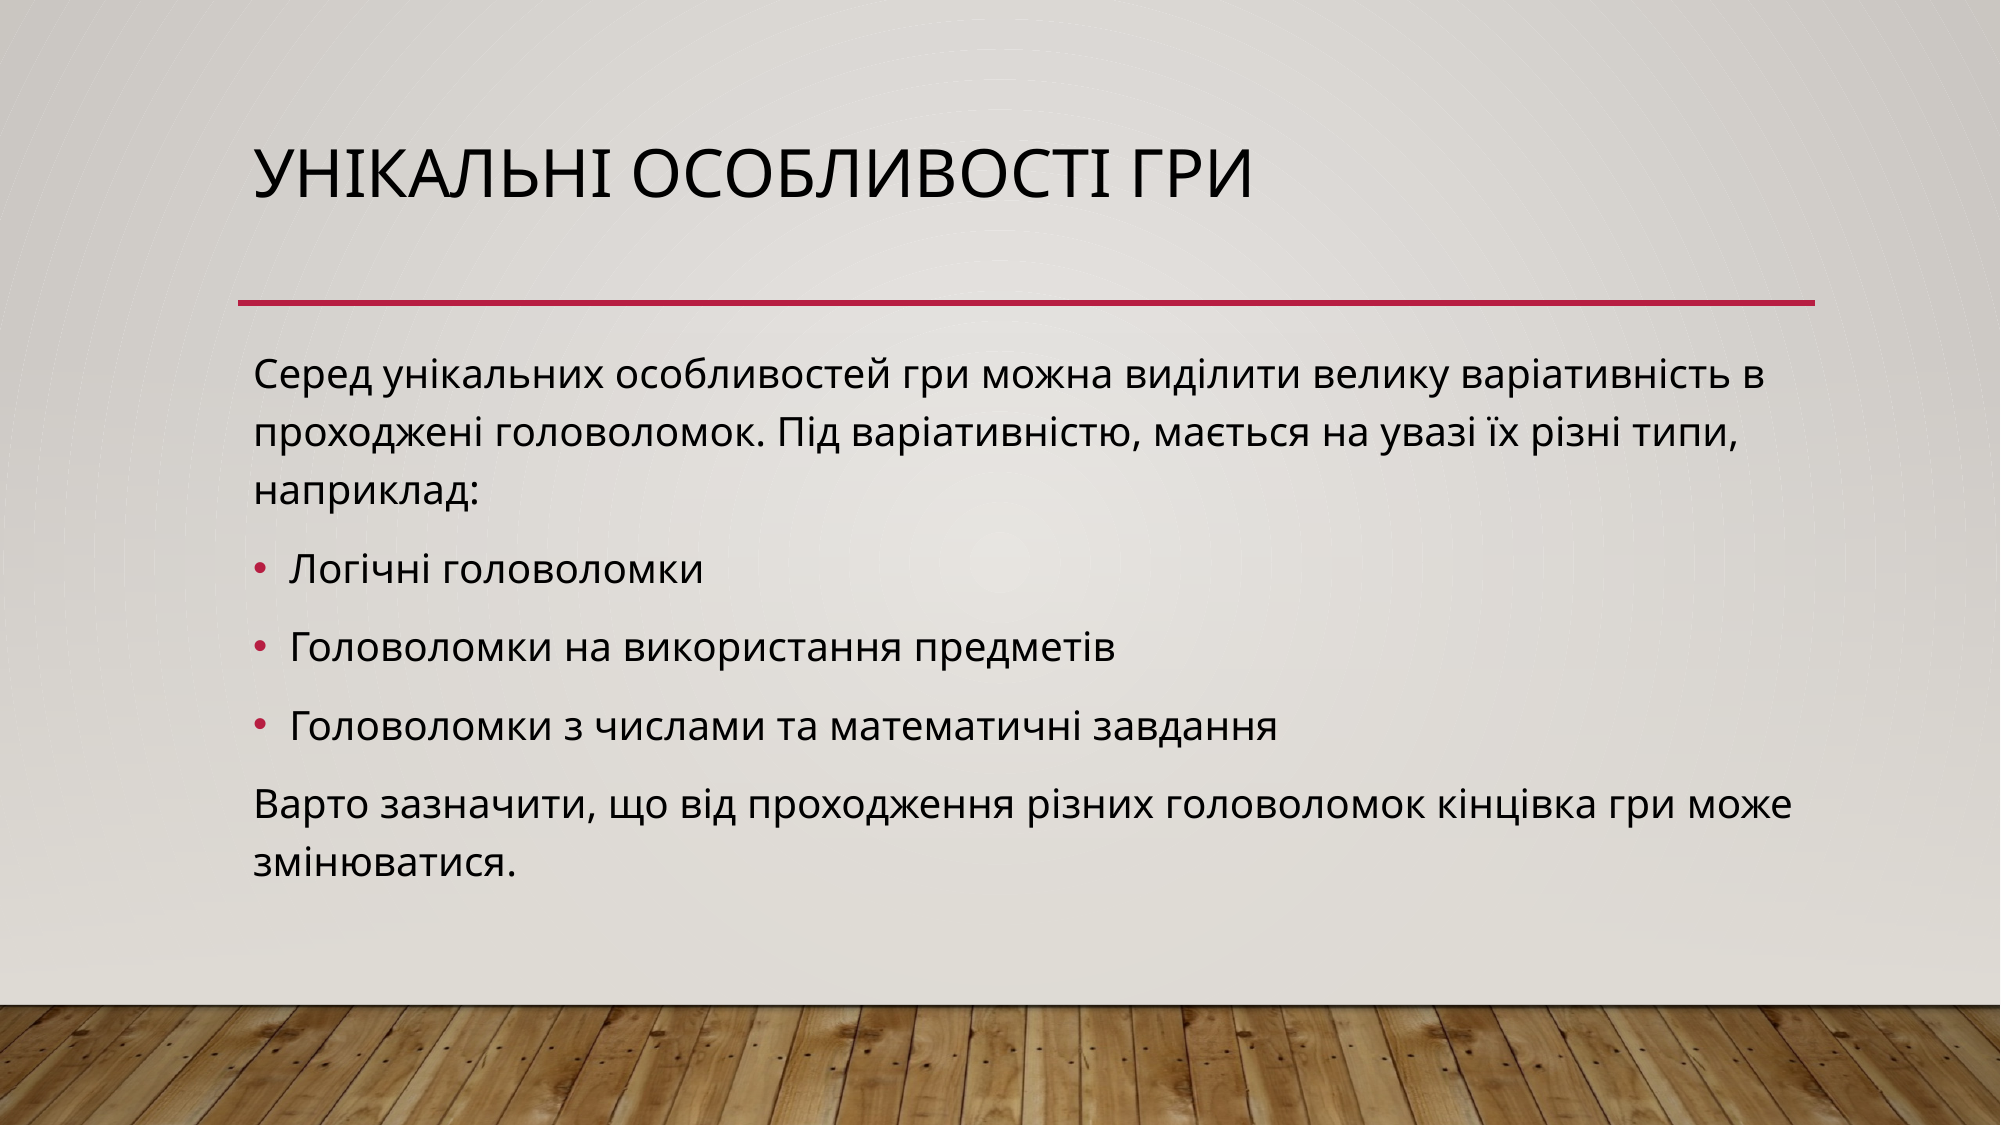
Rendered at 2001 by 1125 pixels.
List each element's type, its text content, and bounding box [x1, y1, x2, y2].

picture [0, 1005, 2000, 1125]
list Серед унікальних особливостей гри можна виділити велику варіативність в проходжені головоломок. Під варіативністю, мається на увазі їх різні типи, наприклад: Логічні головоломки Головоломки на використання предметів Головоломки з числами та математичні завдання Варто зазначити, що від проходження різних головоломок кінцівка гри може змінюватися. [238, 330, 1814, 897]
title Унікальні особливості гри [238, 131, 1814, 305]
